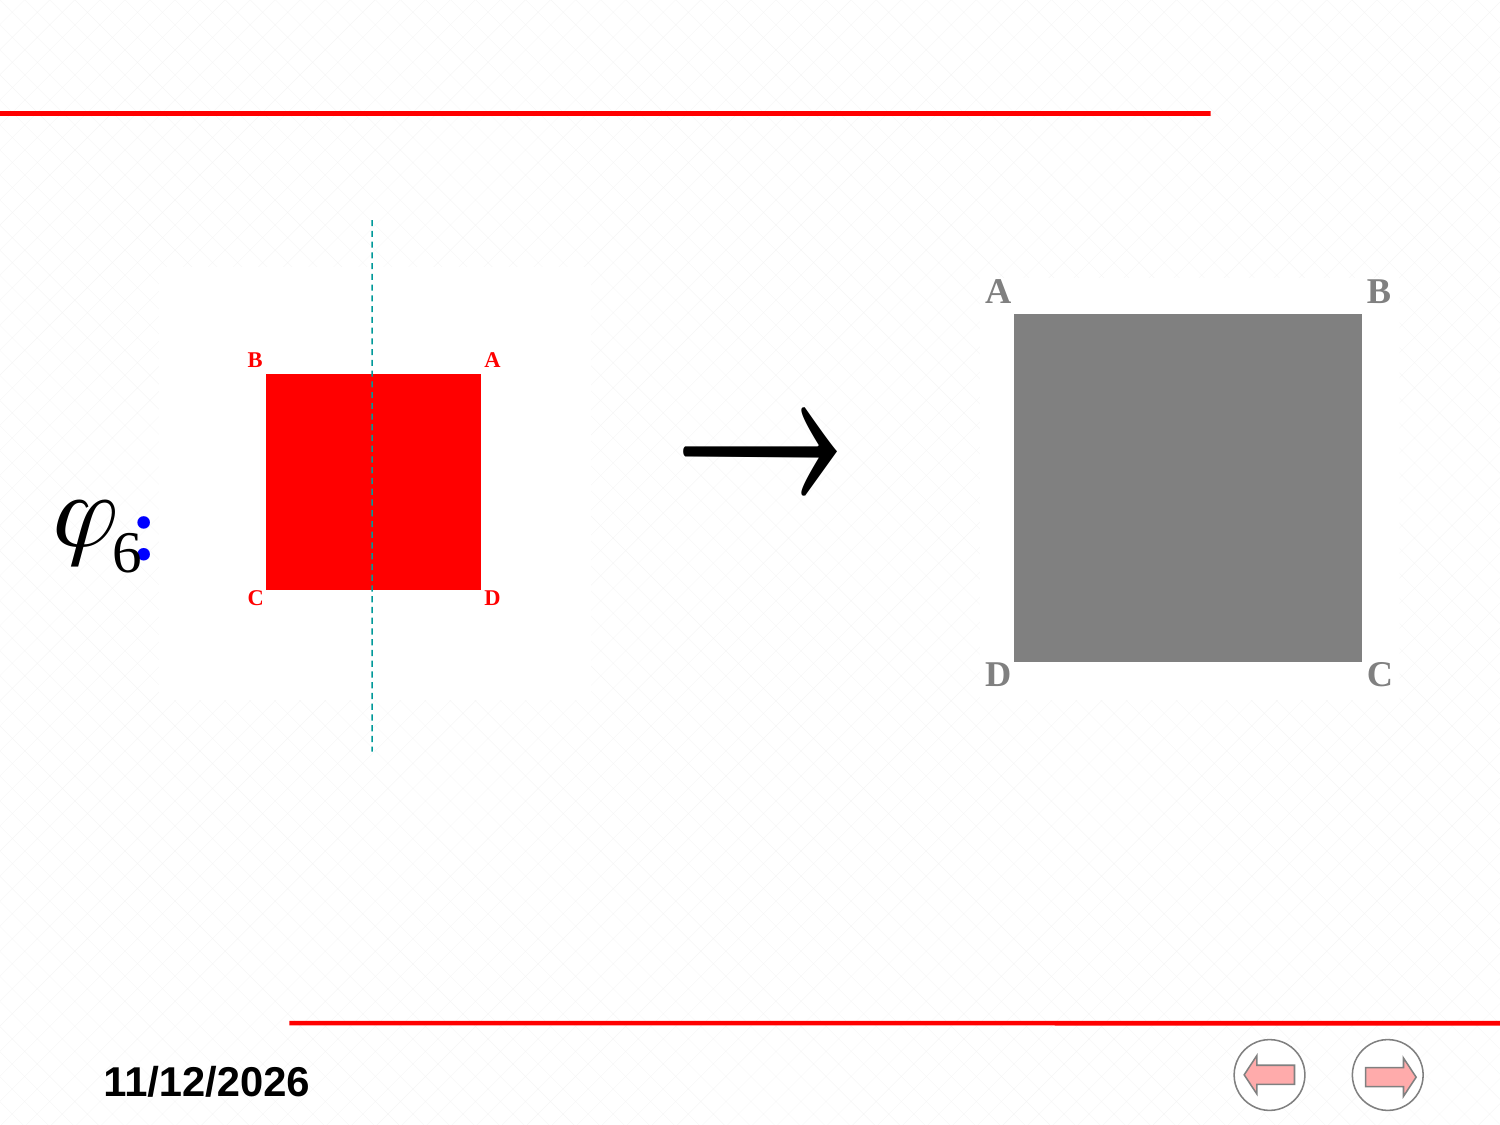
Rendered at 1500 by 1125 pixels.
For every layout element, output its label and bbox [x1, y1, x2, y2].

list [655, 363, 907, 579]
picture [979, 278, 1400, 701]
slide_number [76, 1046, 644, 1125]
picture [159, 267, 591, 700]
list [41, 444, 159, 598]
